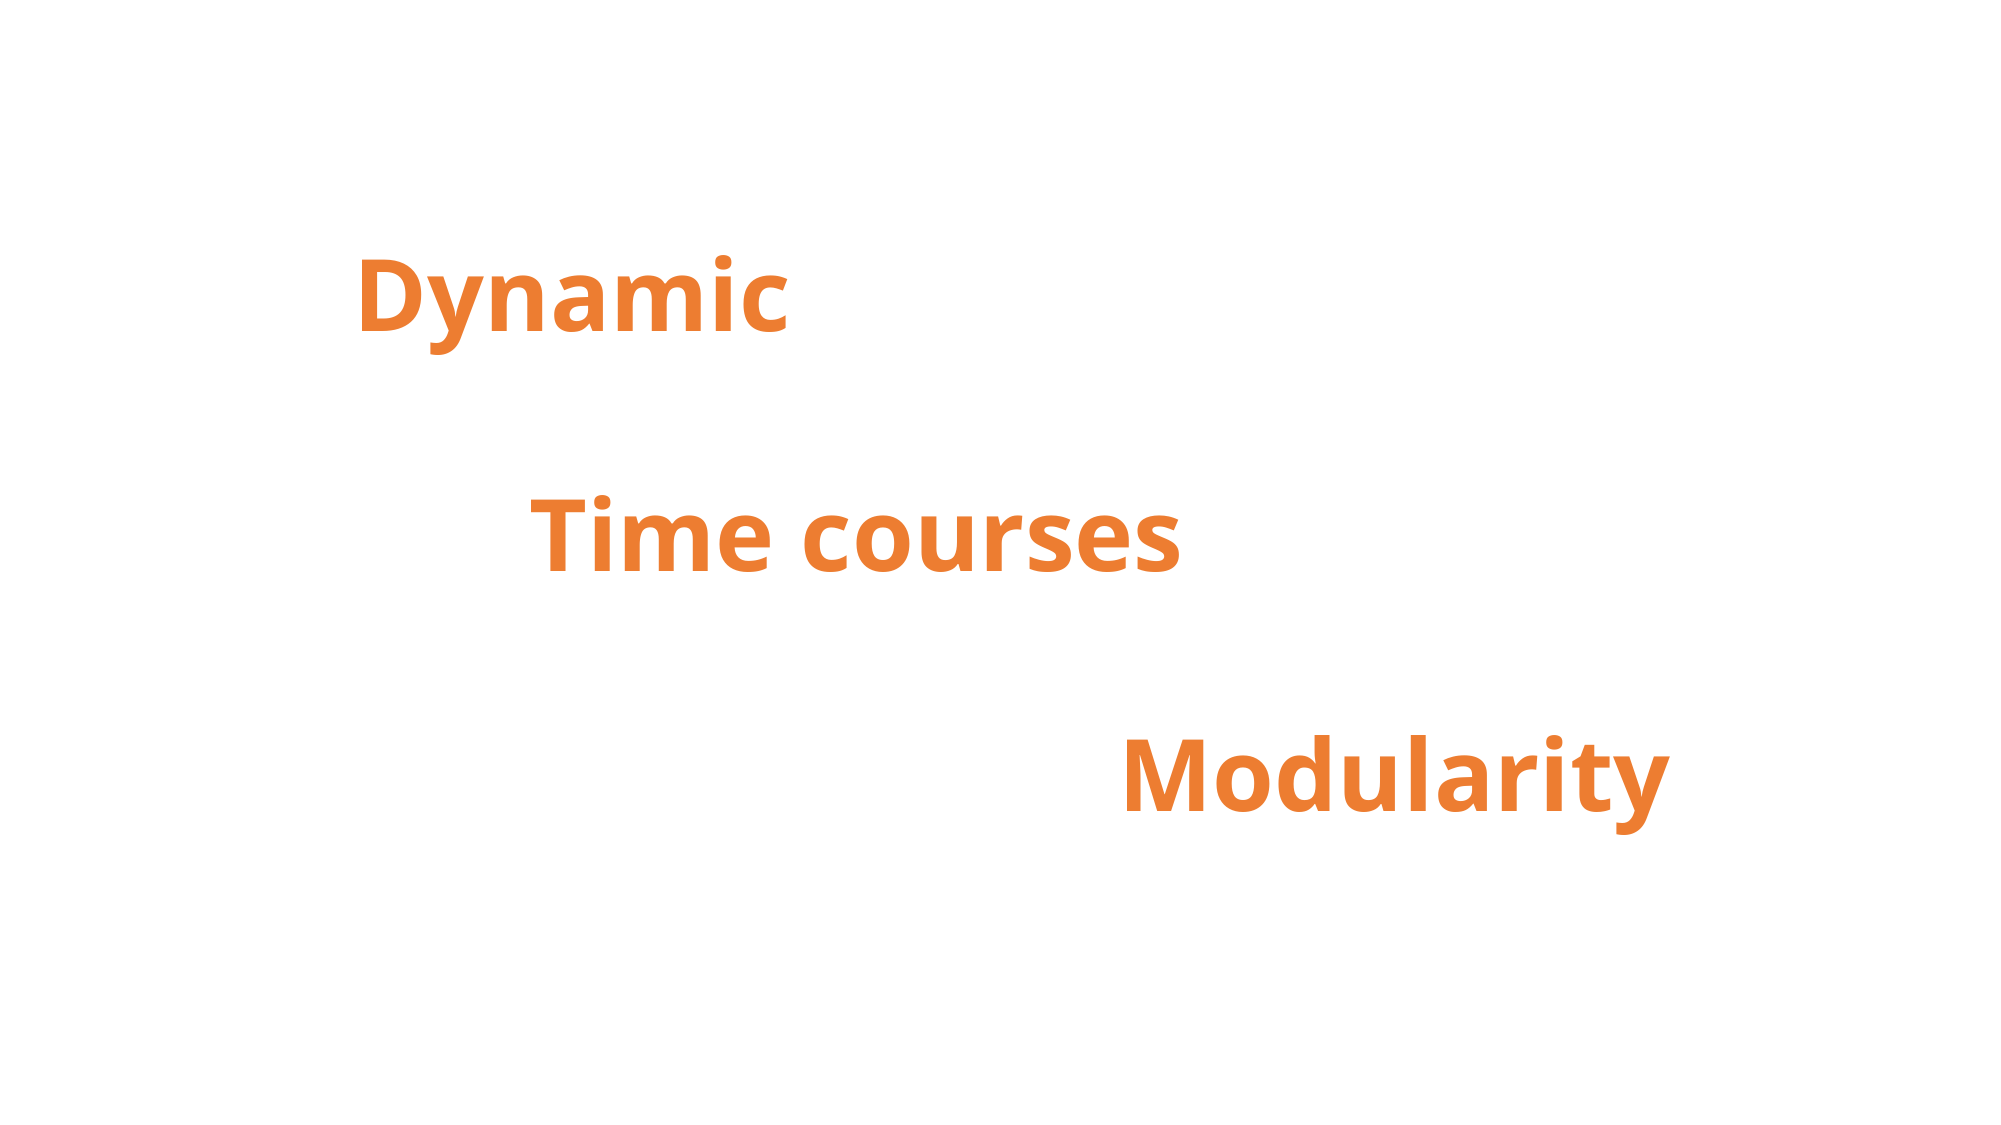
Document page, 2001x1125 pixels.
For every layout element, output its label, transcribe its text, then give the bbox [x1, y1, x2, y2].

text_box Dynamic Time courses Modularity [338, 223, 1687, 839]
